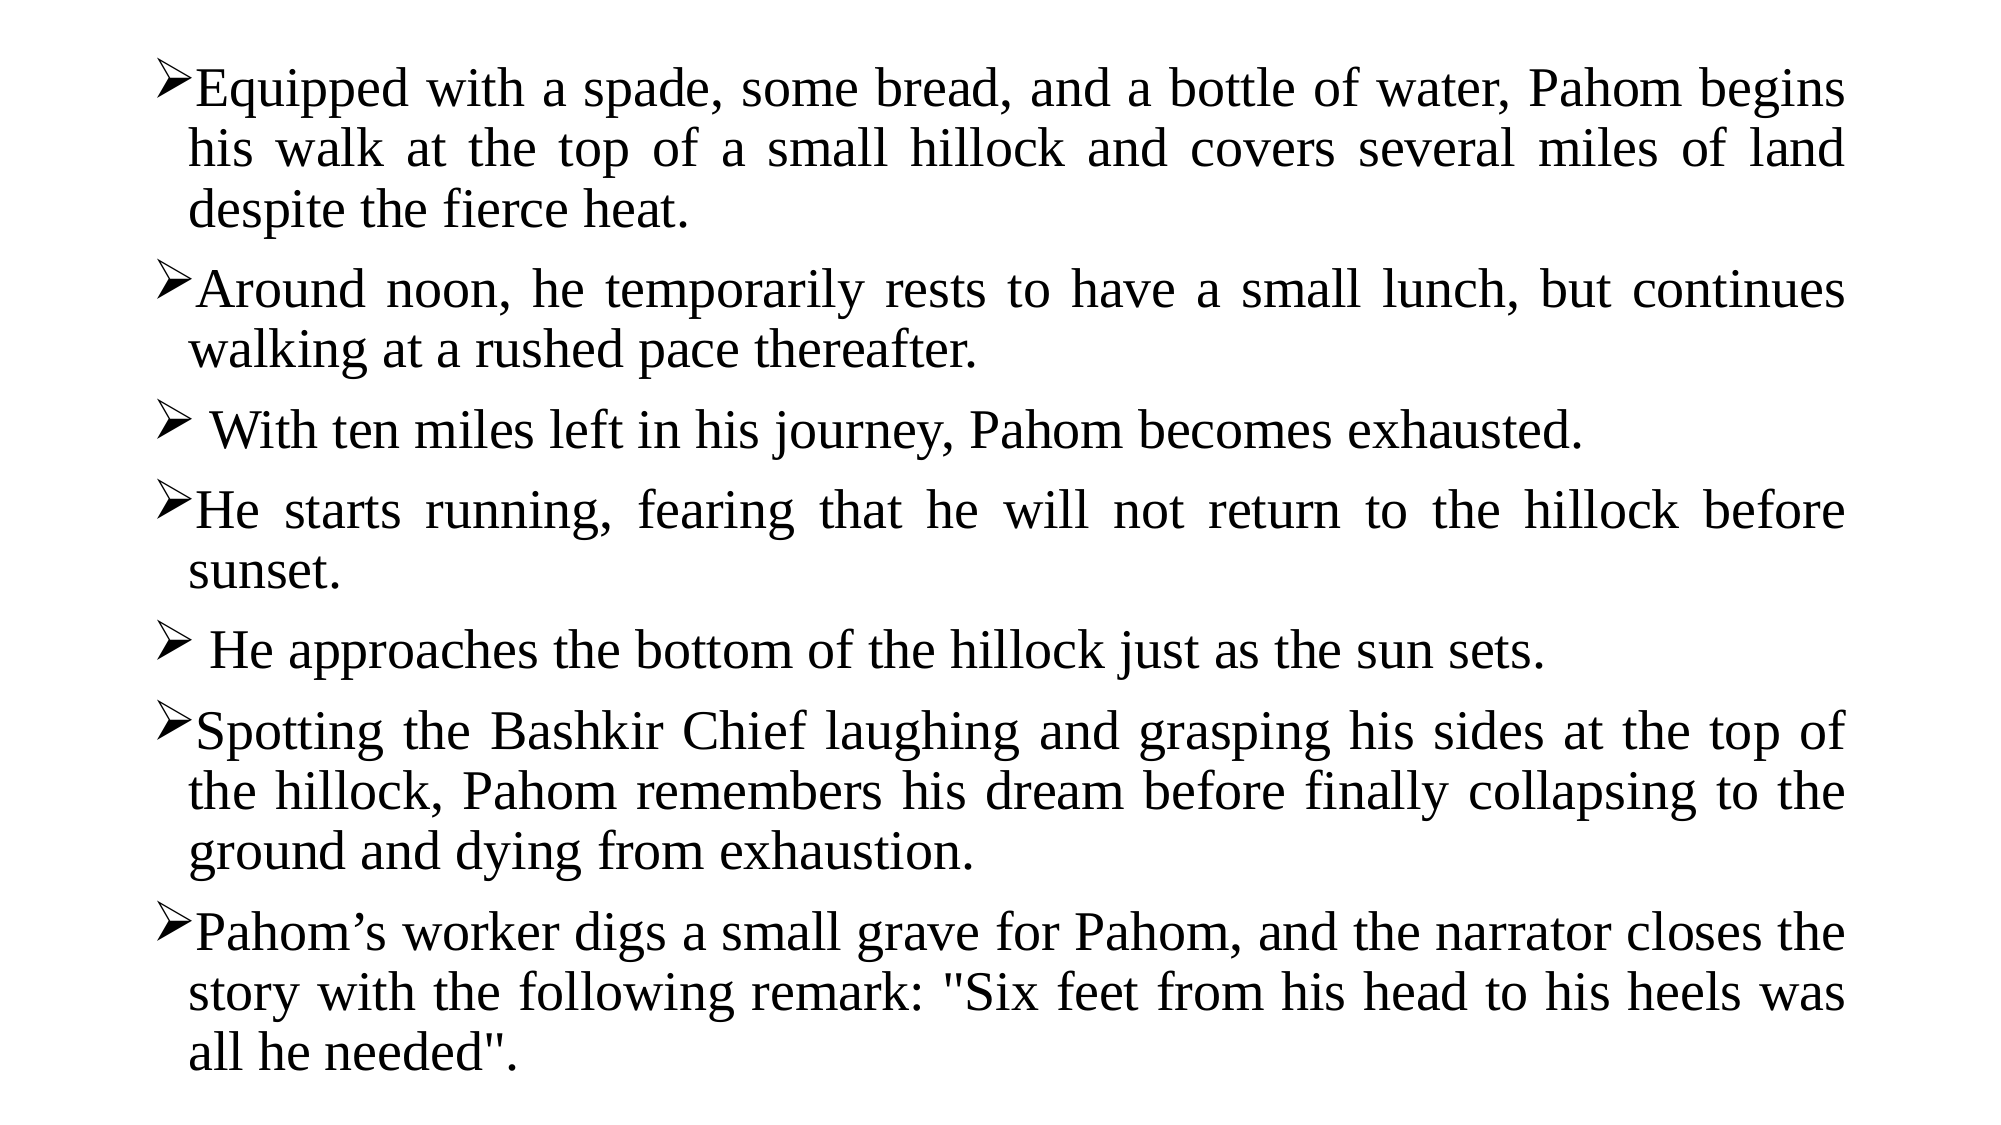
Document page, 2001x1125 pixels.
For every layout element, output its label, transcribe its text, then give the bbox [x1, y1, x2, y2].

list Equipped with a spade, some bread, and a bottle of water, Pahom begins his walk at the top of a small hillock and covers several miles of land despite the fierce heat. Around noon, he temporarily rests to have a small lunch, but continues walking at a rushed pace thereafter. With ten miles left in his journey, Pahom becomes exhausted. He starts running, fearing that he will not return to the hillock before sunset. He approaches the bottom of the hillock just as the sun sets. Spotting the Bashkir Chief laughing and grasping his sides at the top of the hillock, Pahom remembers his dream before finally collapsing to the ground and dying from exhaustion. Pahom’s worker digs a small grave for Pahom, and the narrator closes the story with the following remark: "Six feet from his head to his heels was all he needed". [137, 50, 1863, 1091]
